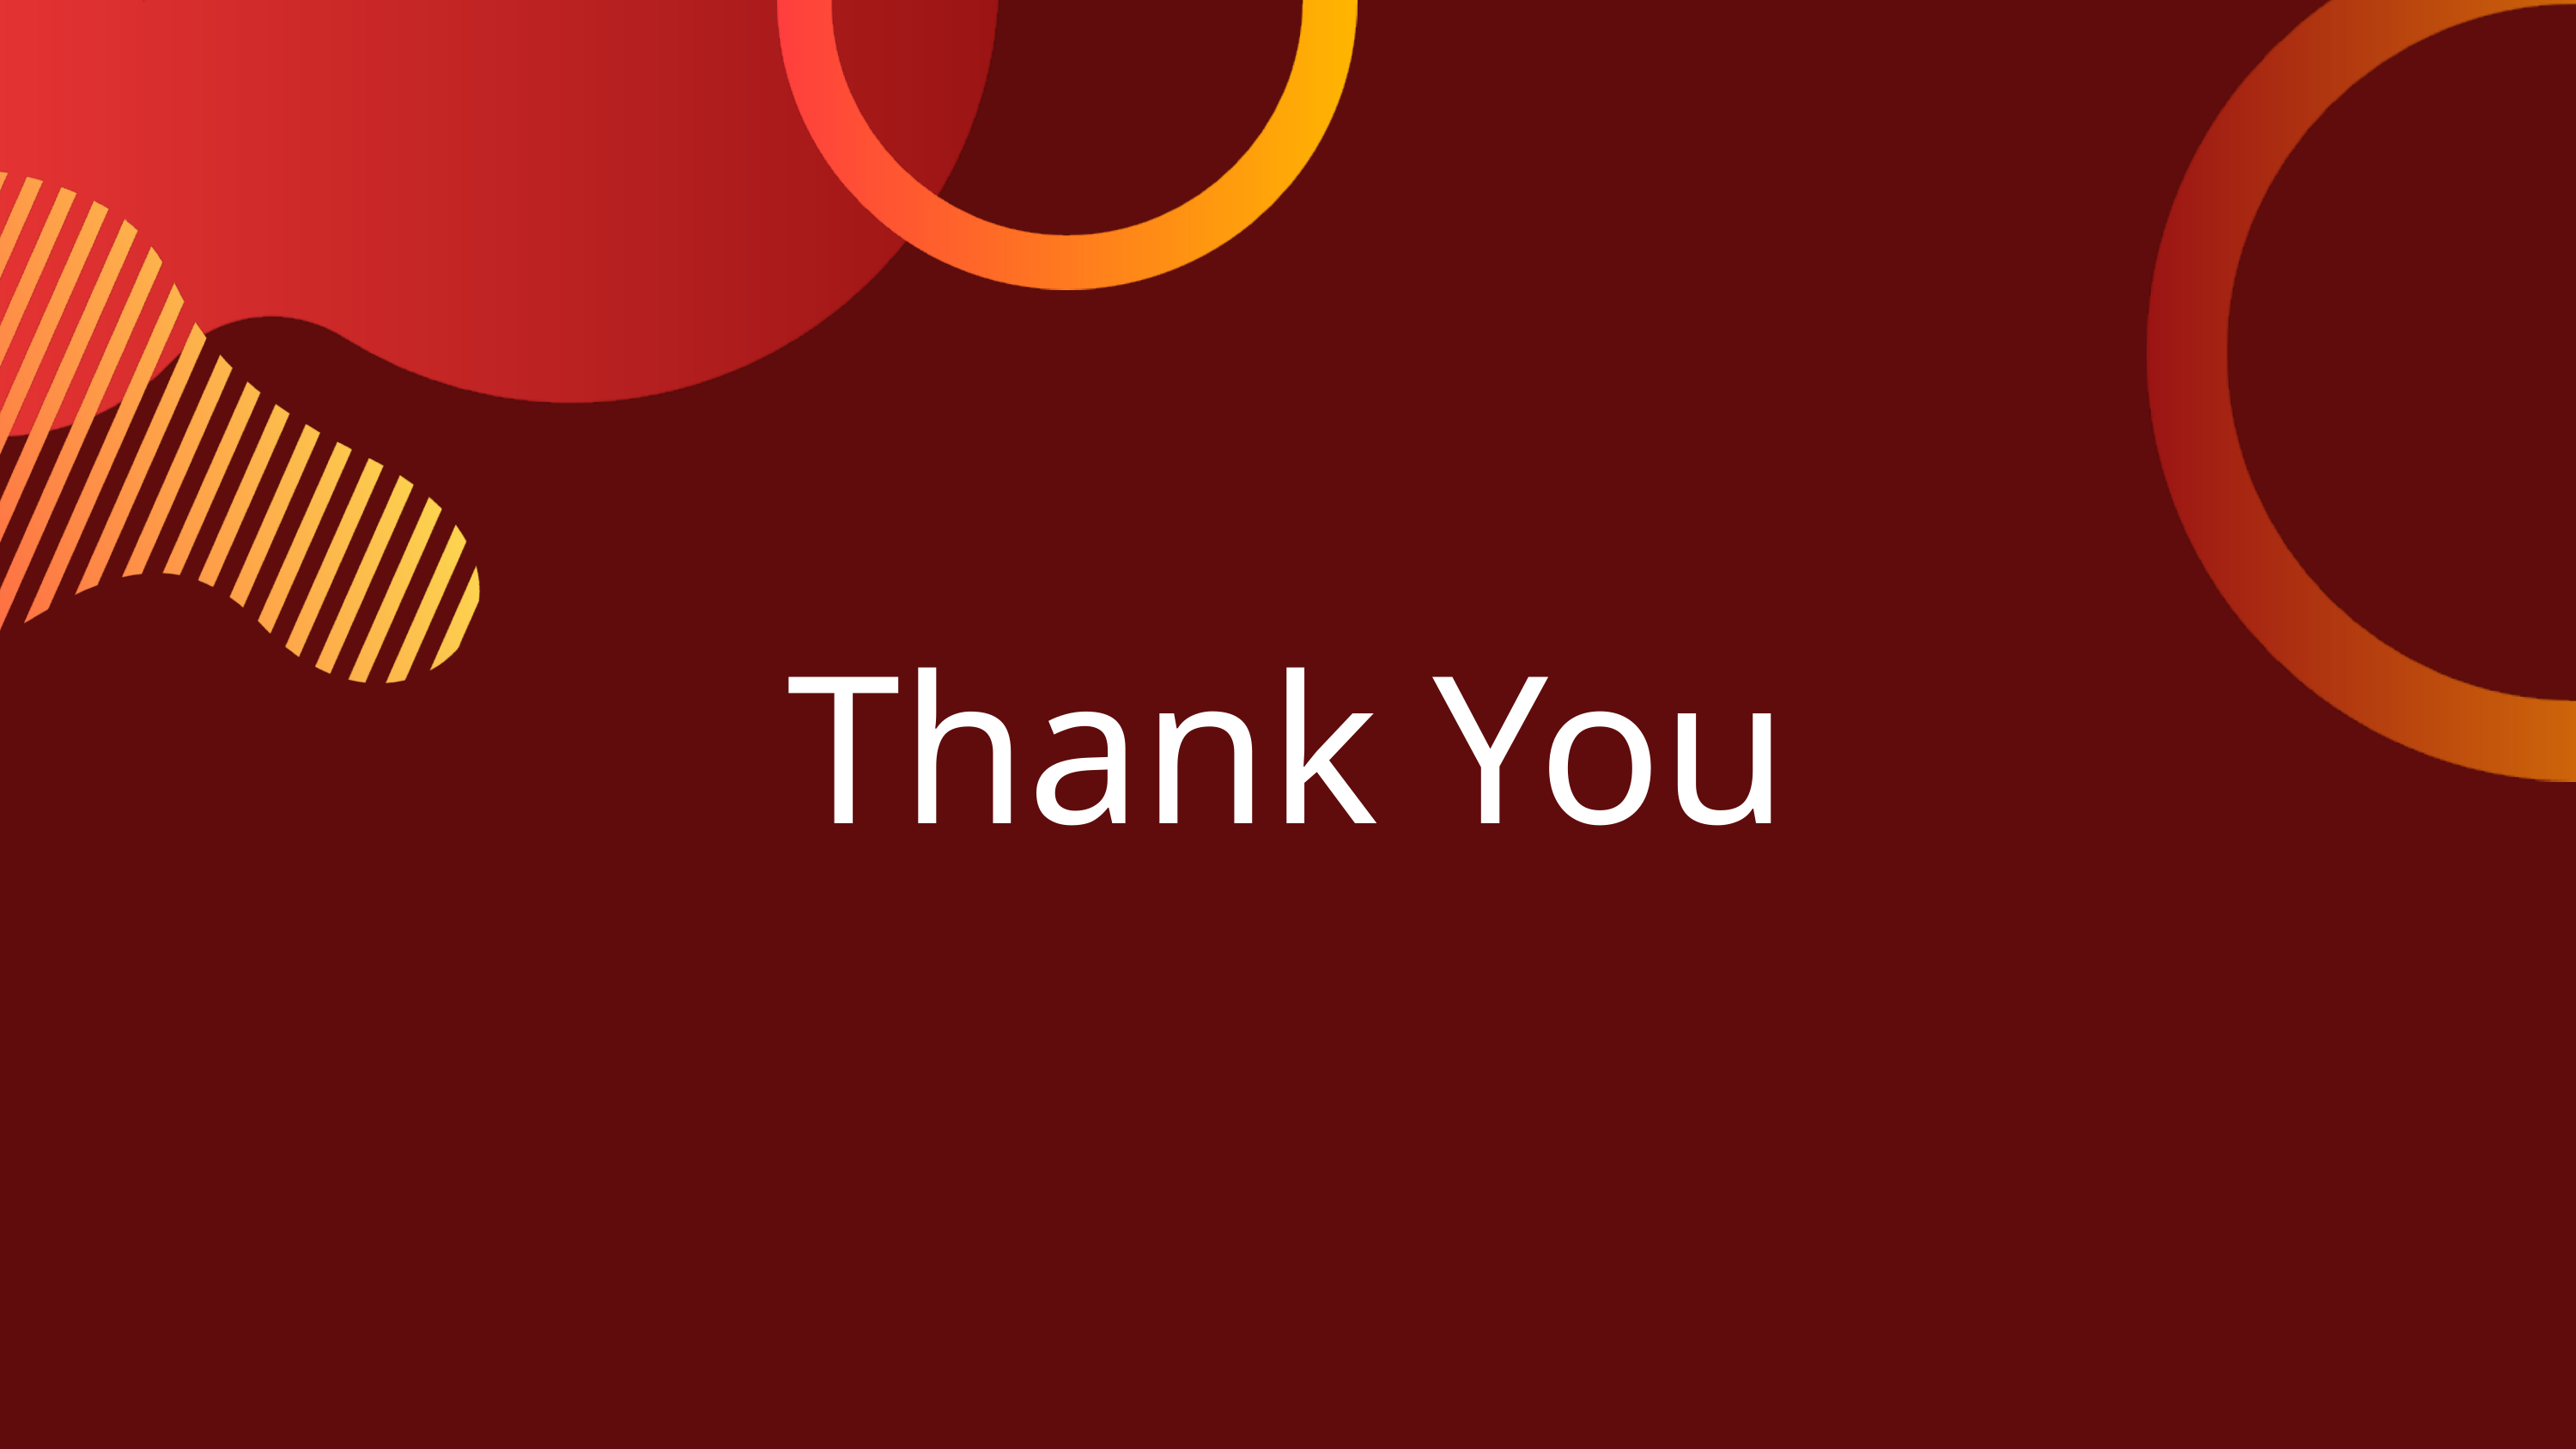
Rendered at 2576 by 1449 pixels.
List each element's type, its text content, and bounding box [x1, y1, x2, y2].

picture [2147, 0, 2576, 782]
text_box Thank You [502, 659, 2074, 865]
picture [0, 0, 1358, 963]
